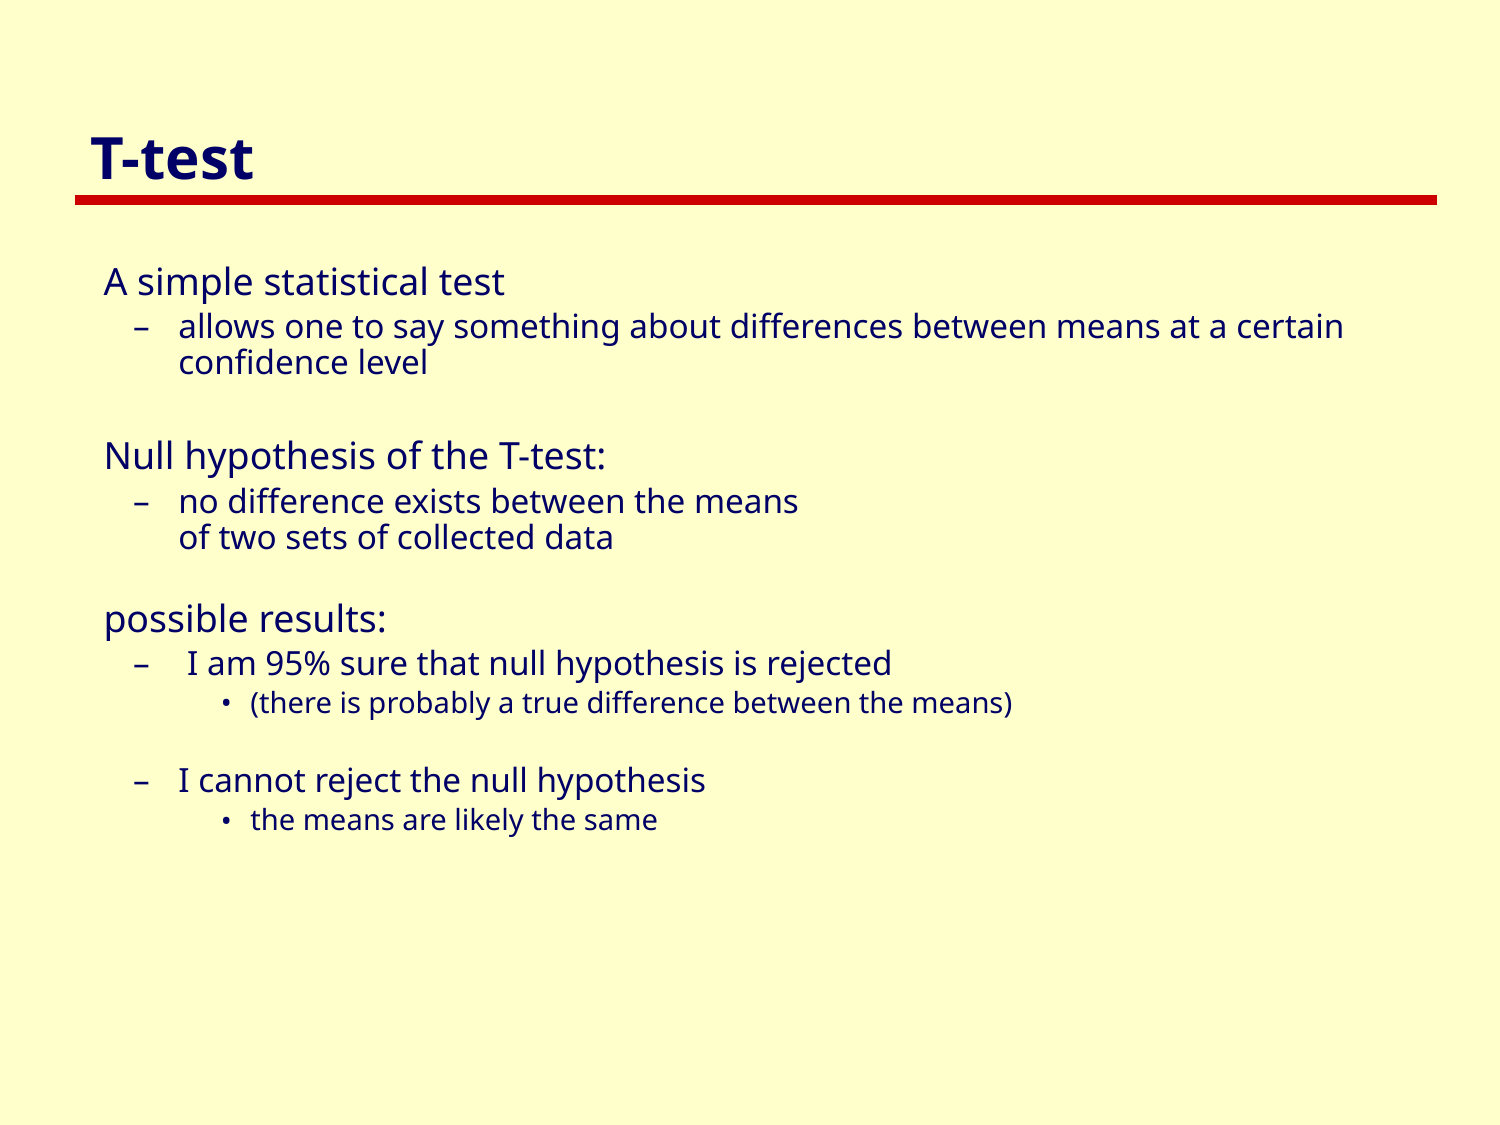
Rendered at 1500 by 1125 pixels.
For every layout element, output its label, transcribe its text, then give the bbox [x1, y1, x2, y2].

title T-test [75, 112, 1350, 200]
list A simple statistical test allows one to say something about differences between means at a certain confidence level Null hypothesis of the T-test: no difference exists between the means of two sets of collected data possible results: I am 95% sure that null hypothesis is rejected (there is probably a true difference between the means) I cannot reject the null hypothesis the means are likely the same [88, 255, 1364, 1047]
